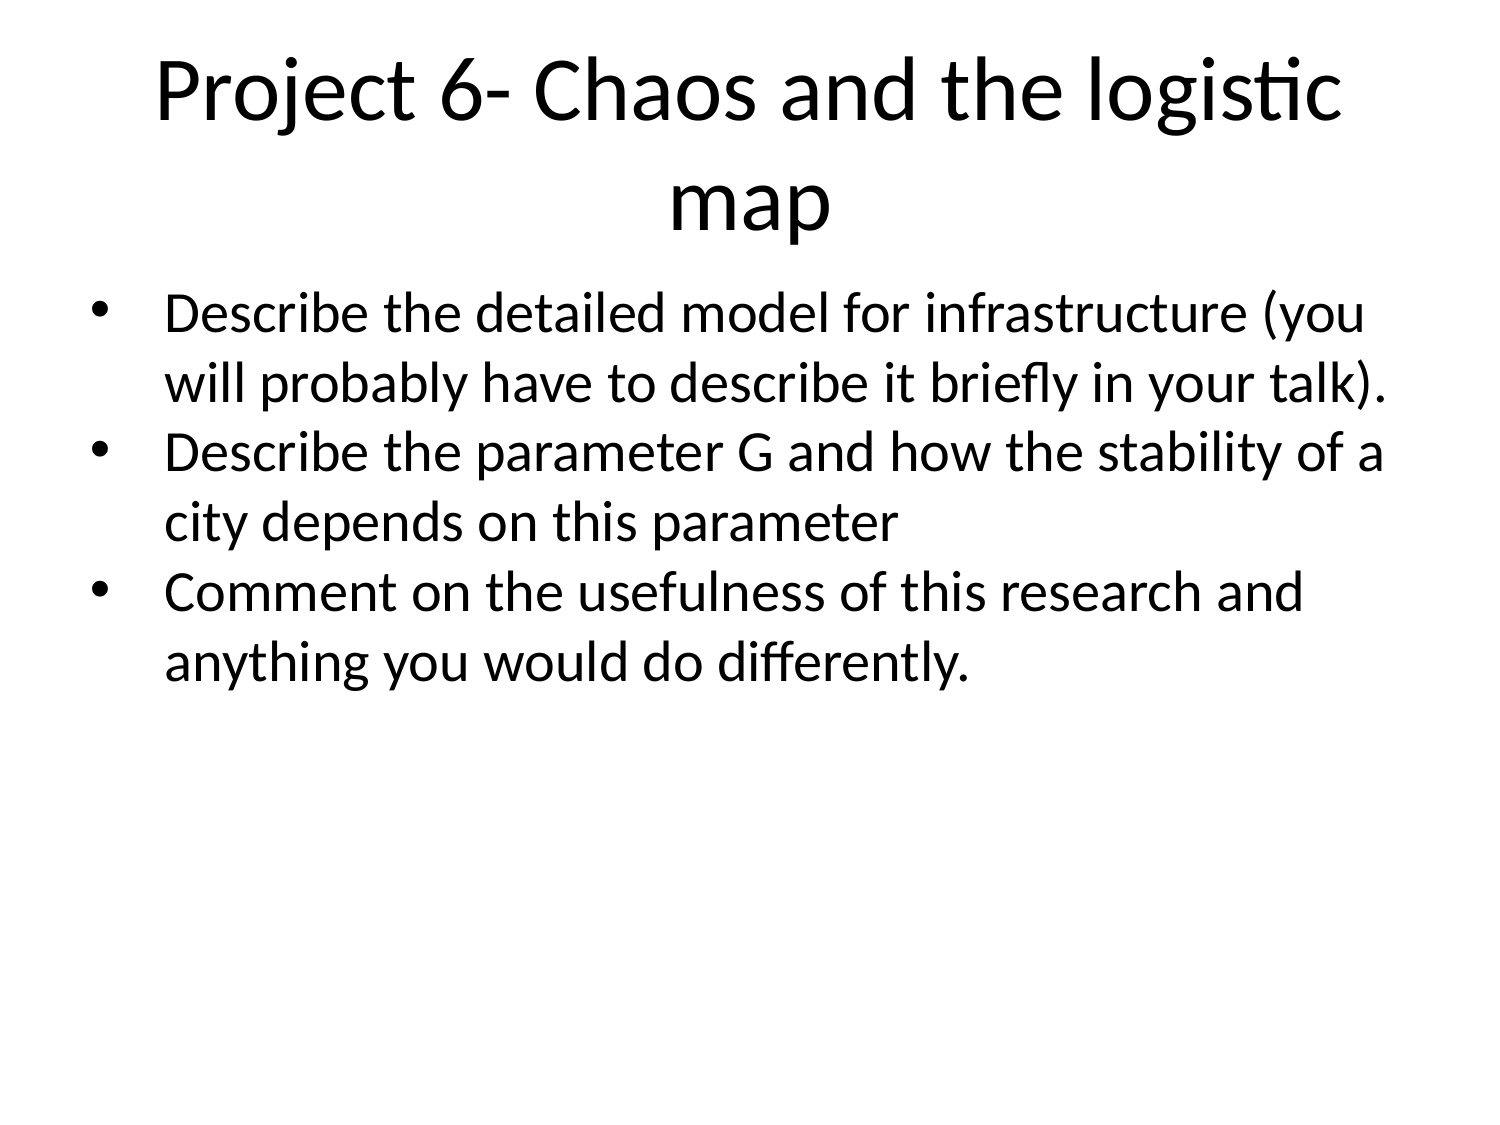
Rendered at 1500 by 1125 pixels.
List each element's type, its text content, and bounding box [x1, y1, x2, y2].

text_box Project 6- Chaos and the logistic map [75, 45, 1425, 233]
text_box Describe the detailed model for infrastructure (you will probably have to describe it briefly in your talk). Describe the parameter G and how the stability of a city depends on this parameter Comment on the usefulness of this research and anything you would do differently. [75, 266, 1425, 1009]
